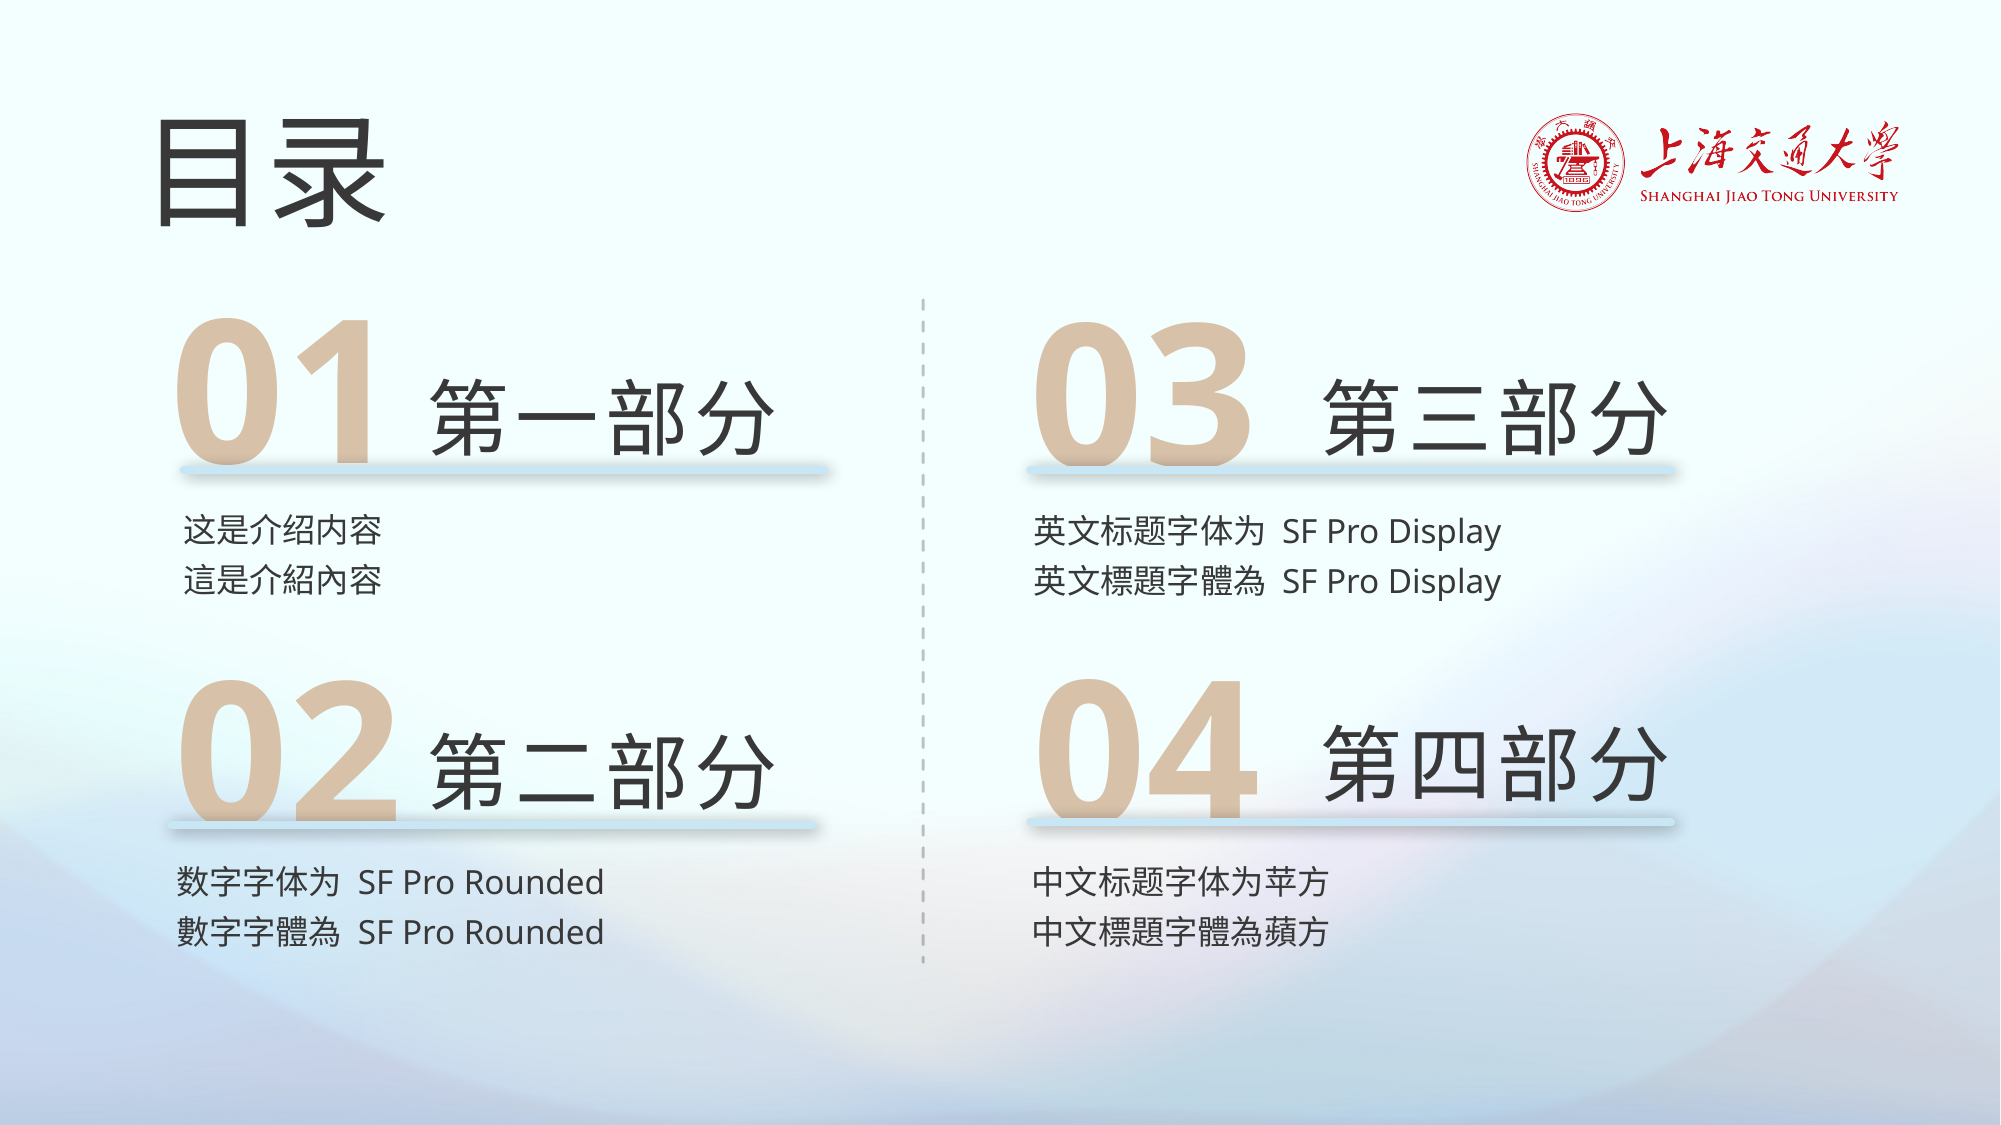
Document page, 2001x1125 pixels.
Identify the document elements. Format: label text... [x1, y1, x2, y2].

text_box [120, 630, 909, 953]
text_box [132, 268, 909, 601]
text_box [978, 630, 1802, 953]
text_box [982, 273, 1802, 603]
text_box 目录 [126, 85, 407, 251]
picture [0, 0, 2001, 1125]
